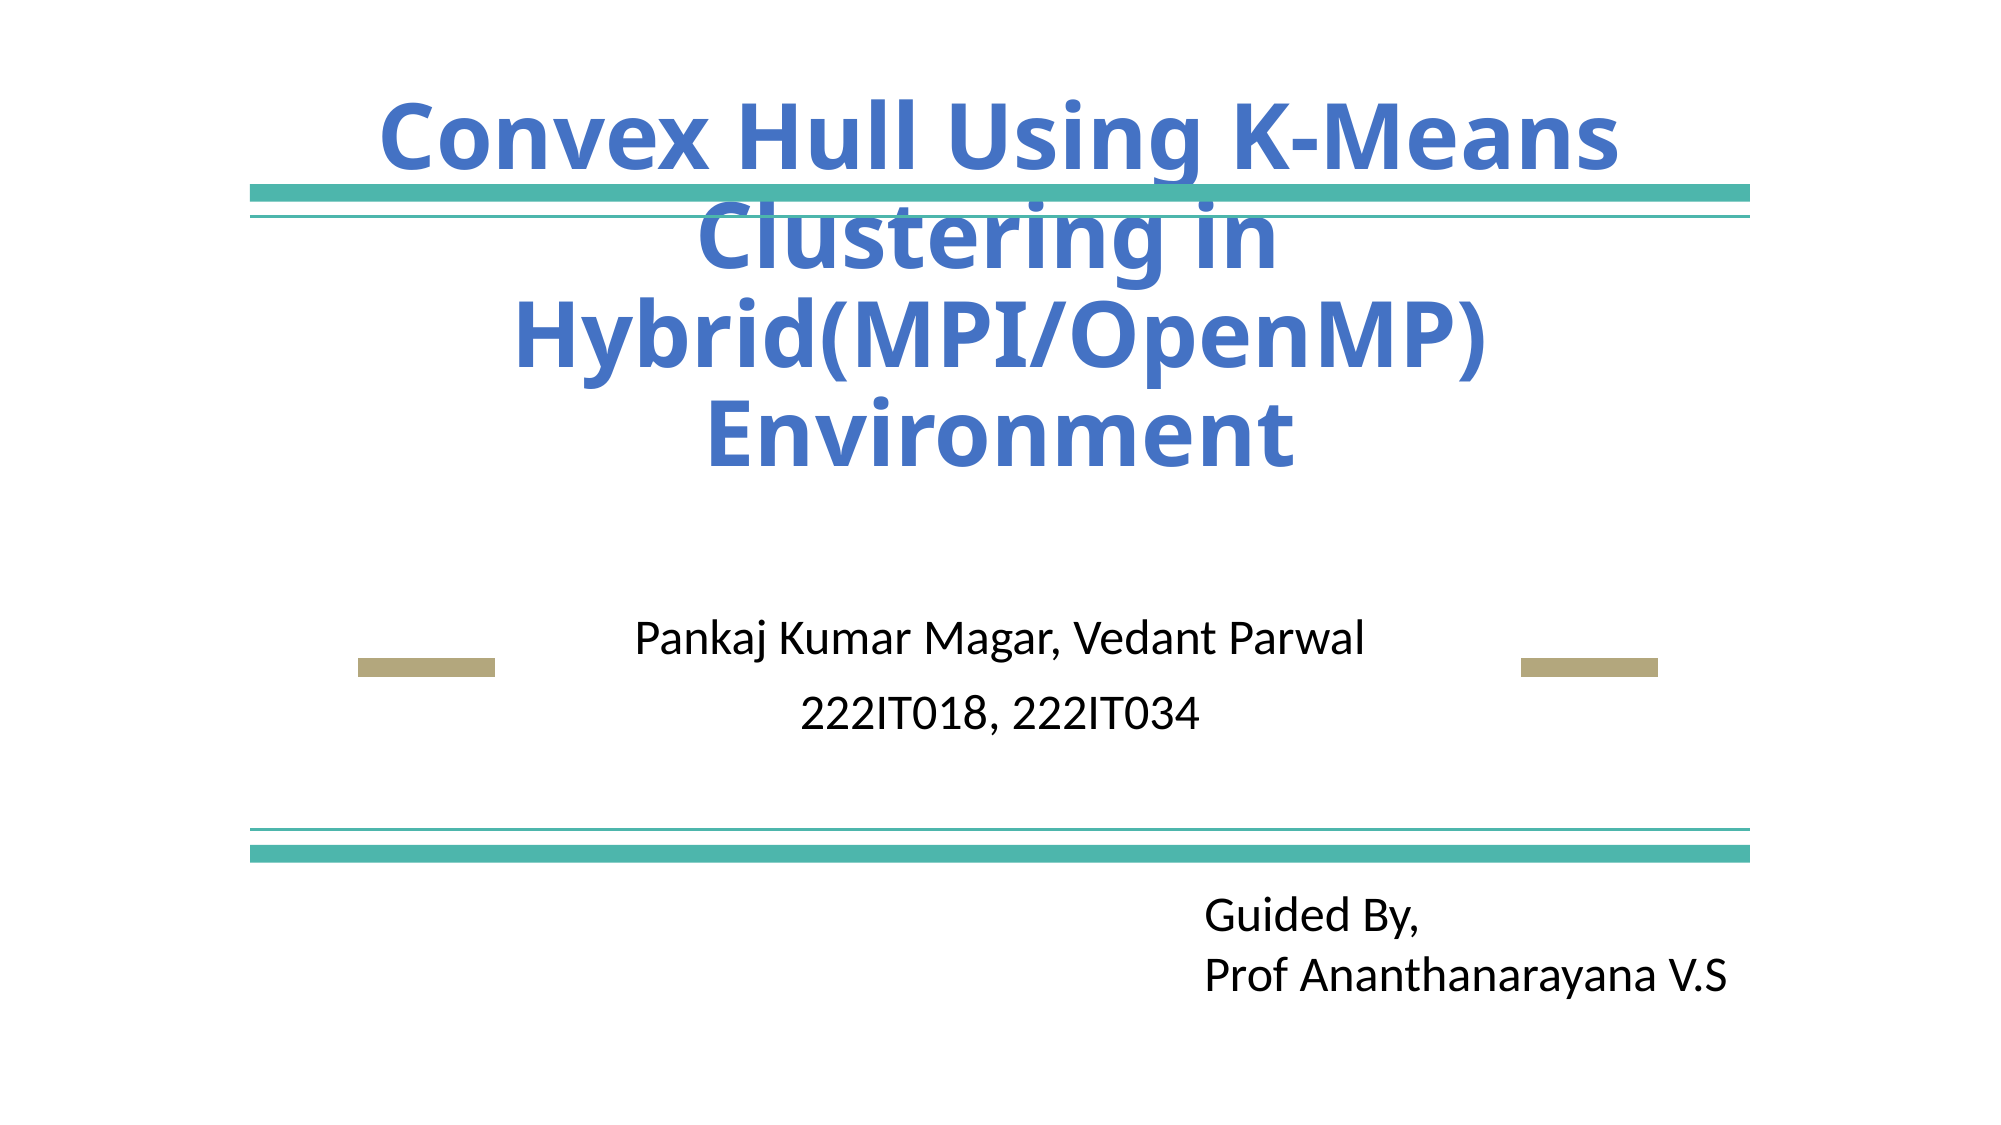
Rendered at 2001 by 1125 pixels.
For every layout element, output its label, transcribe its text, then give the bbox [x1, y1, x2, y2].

title Convex Hull Using K-Means Clustering in Hybrid(MPI/OpenMP) Environment [249, 217, 1750, 494]
text_box [1521, 658, 1658, 677]
text_box [358, 658, 495, 677]
subtitle Pankaj Kumar Magar, Vedant Parwal 222IT018, 222IT034 [249, 522, 1750, 795]
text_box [249, 829, 1750, 863]
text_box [249, 184, 1750, 217]
text_box Guided By, Prof Ananthanarayana V.S [1189, 874, 1750, 1009]
